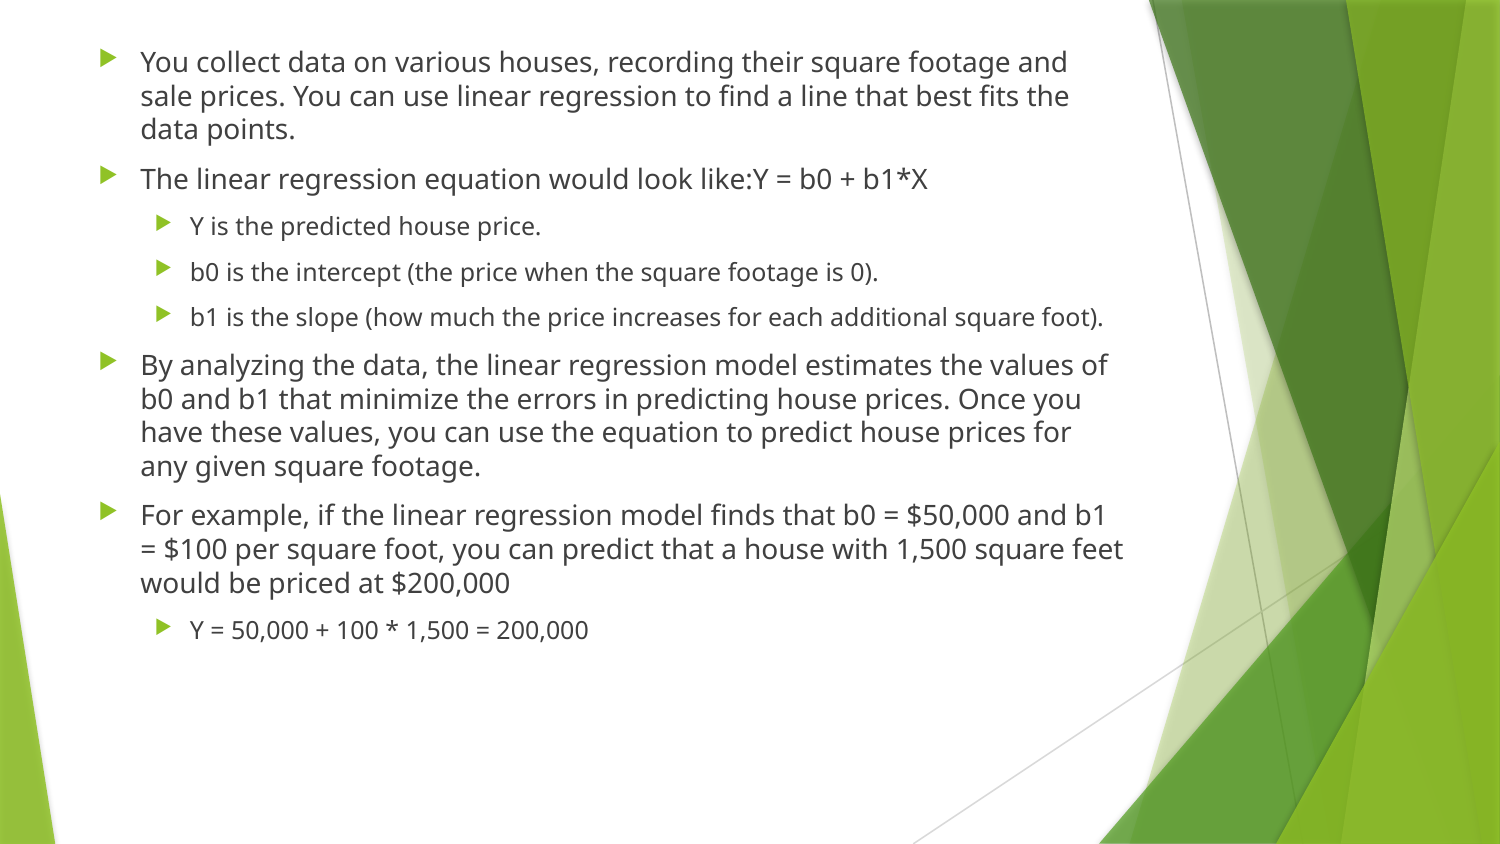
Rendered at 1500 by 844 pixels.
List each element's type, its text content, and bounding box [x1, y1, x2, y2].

list You collect data on various houses, recording their square footage and sale prices. You can use linear regression to find a line that best fits the data points. The linear regression equation would look like:Y = b0 + b1*X Y is the predicted house price. b0 is the intercept (the price when the square footage is 0). b1 is the slope (how much the price increases for each additional square foot). By analyzing the data, the linear regression model estimates the values of b0 and b1 that minimize the errors in predicting house prices. Once you have these values, you can use the equation to predict house prices for any given square footage. For example, if the linear regression model finds that b0 = $50,000 and b1 = $100 per square foot, you can predict that a house with 1,500 square feet would be priced at $200,000 Y = 50,000 + 100 * 1,500 = 200,000 [83, 36, 1141, 744]
